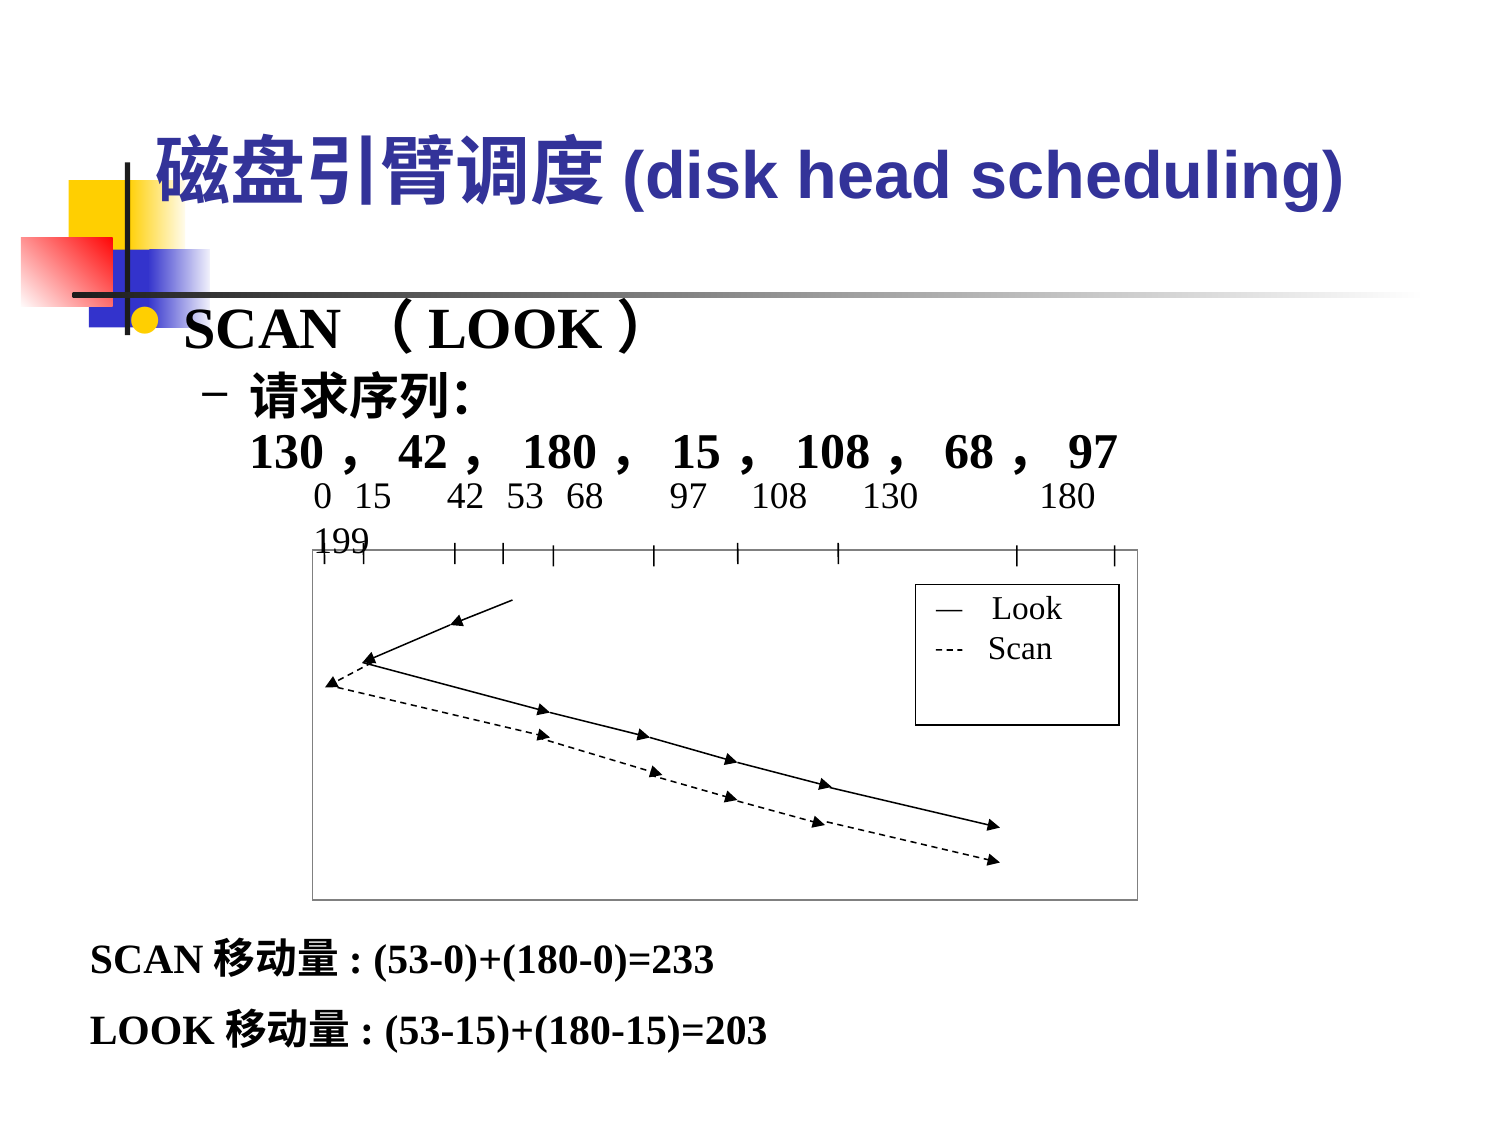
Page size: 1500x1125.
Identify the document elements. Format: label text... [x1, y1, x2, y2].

text_box [532, 728, 550, 739]
text_box [362, 624, 451, 664]
text_box [723, 790, 738, 803]
text_box 磁盘引臂调度(disk head scheduling) [112, 75, 1388, 263]
text_box [324, 676, 343, 688]
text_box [935, 610, 963, 650]
text_box [829, 787, 1000, 831]
text_box Look Scan [915, 584, 1120, 725]
text_box [986, 853, 1000, 866]
text_box [737, 762, 832, 790]
text_box [644, 765, 663, 778]
text_box SCAN移动量: (53-0)+(180-0)=233 LOOK移动量: (53-15)+(180-15)=203 [74, 924, 1438, 1061]
text_box [811, 815, 826, 828]
text_box SCAN（LOOK） 请求序列：130，42，180，15，108，68，97 [112, 290, 1388, 425]
text_box [450, 599, 513, 627]
text_box [312, 549, 1138, 900]
text_box [549, 712, 650, 741]
text_box [650, 737, 737, 766]
text_box 0 15 42 53 68 97 108 130 180 199 [310, 471, 1134, 550]
text_box [370, 664, 550, 716]
